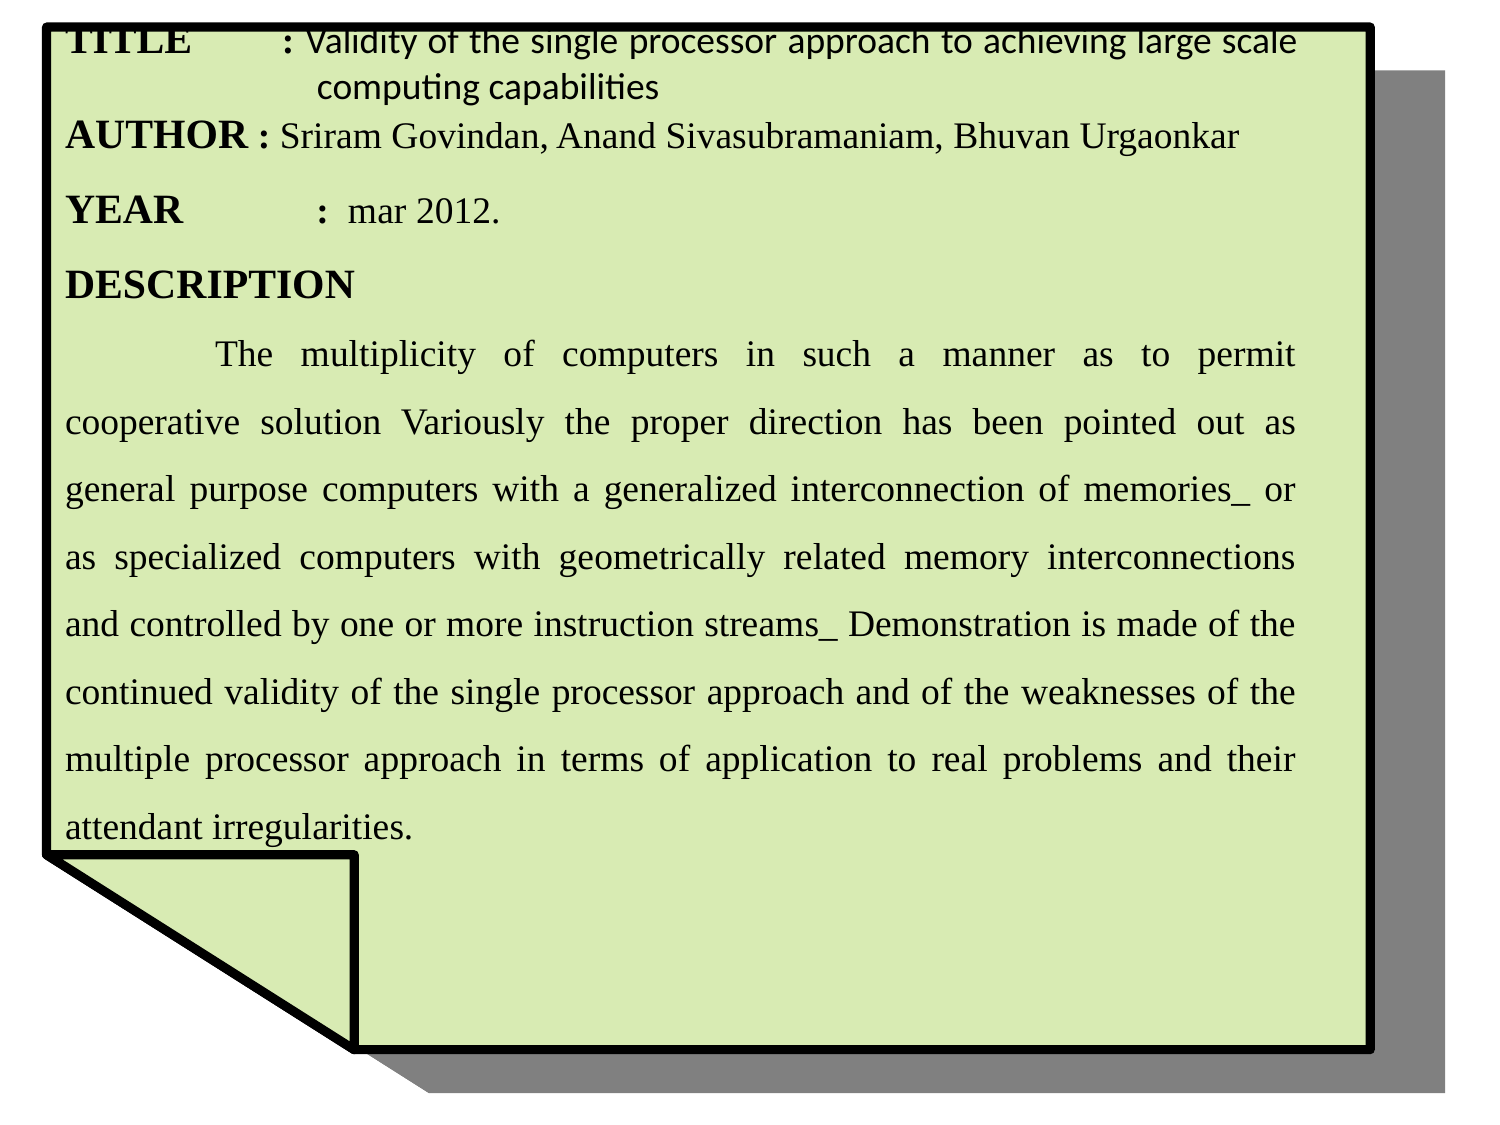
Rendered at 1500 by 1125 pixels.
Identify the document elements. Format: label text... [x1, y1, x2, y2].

text_box TITLE : Validity of the single processor approach to achieving large scale computing capabilities AUTHOR : Sriram Govindan, Anand Sivasubramaniam, Bhuvan Urgaonkar YEAR : mar 2012. DESCRIPTION The multiplicity of computers in such a manner as to permit cooperative solution Variously the proper direction has been pointed out as general purpose computers with a generalized interconnection of memories_ or as specialized computers with geometrically related memory interconnections and controlled by one or more instruction streams_ Demonstration is made of the continued validity of the single processor approach and of the weaknesses of the multiple processor approach in terms of application to real problems and their attendant irregularities. [49, 4, 1313, 855]
